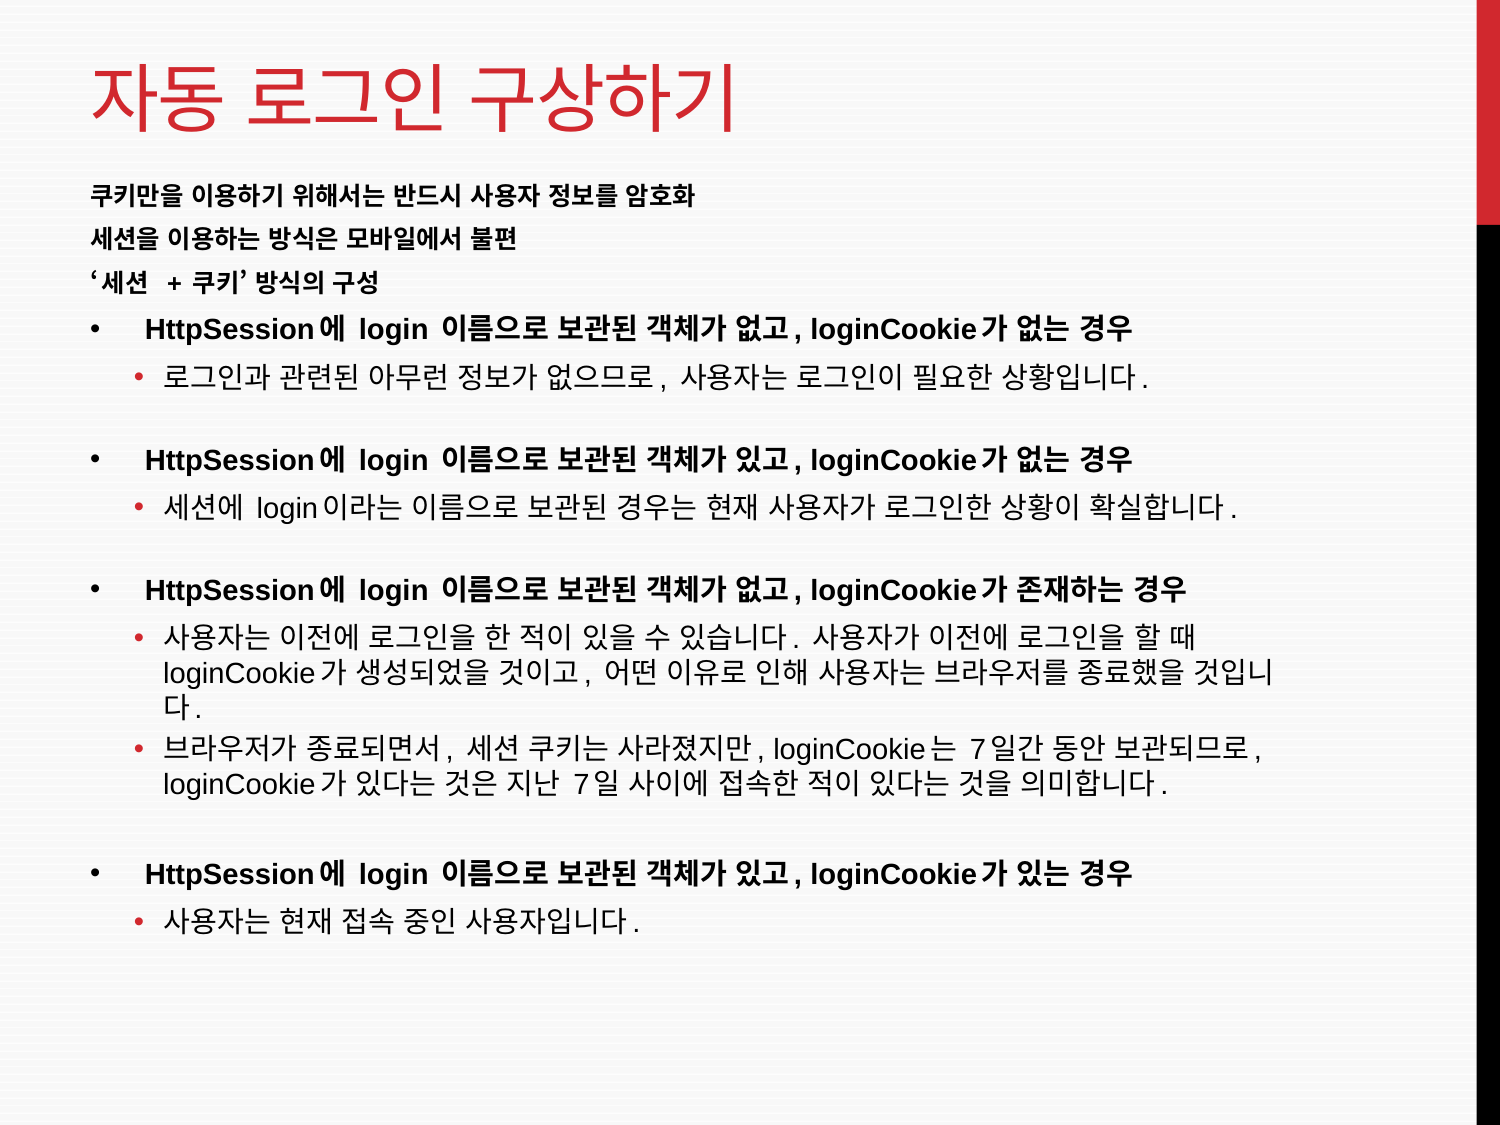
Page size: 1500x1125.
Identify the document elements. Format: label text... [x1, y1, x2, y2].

title 자동 로그인 구상하기 [75, 25, 1329, 149]
list 쿠키만을 이용하기 위해서는 반드시 사용자 정보를 암호화 세션을 이용하는 방식은 모바일에서 불편 ‘세션 + 쿠키’ 방식의 구성 HttpSession에 login 이름으로 보관된 객체가 없고, loginCookie가 없는 경우 로그인과 관련된 아무런 정보가 없으므로, 사용자는 로그인이 필요한 상황입니다. HttpSession에 login 이름으로 보관된 객체가 있고, loginCookie가 없는 경우 세션에 login이라는 이름으로 보관된 경우는 현재 사용자가 로그인한 상황이 확실합니다. HttpSession에 login 이름으로 보관된 객체가 없고, loginCookie가 존재하는 경우 사용자는 이전에 로그인을 한 적이 있을 수 있습니다. 사용자가 이전에 로그인을 할 때 loginCookie가 생성되었을 것이고, 어떤 이유로 인해 사용자는 브라우저를 종료했을 것입니다. 브라우저가 종료되면서, 세션 쿠키는 사라졌지만, loginCookie는 7일간 동안 보관되므로, loginCookie가 있다는 것은 지난 7일 사이에 접속한 적이 있다는 것을 의미합니다. HttpSession에 login 이름으로 보관된 객체가 있고, loginCookie가 있는 경우 사용자는 현재 접속 중인 사용자입니다. [75, 172, 1325, 1005]
